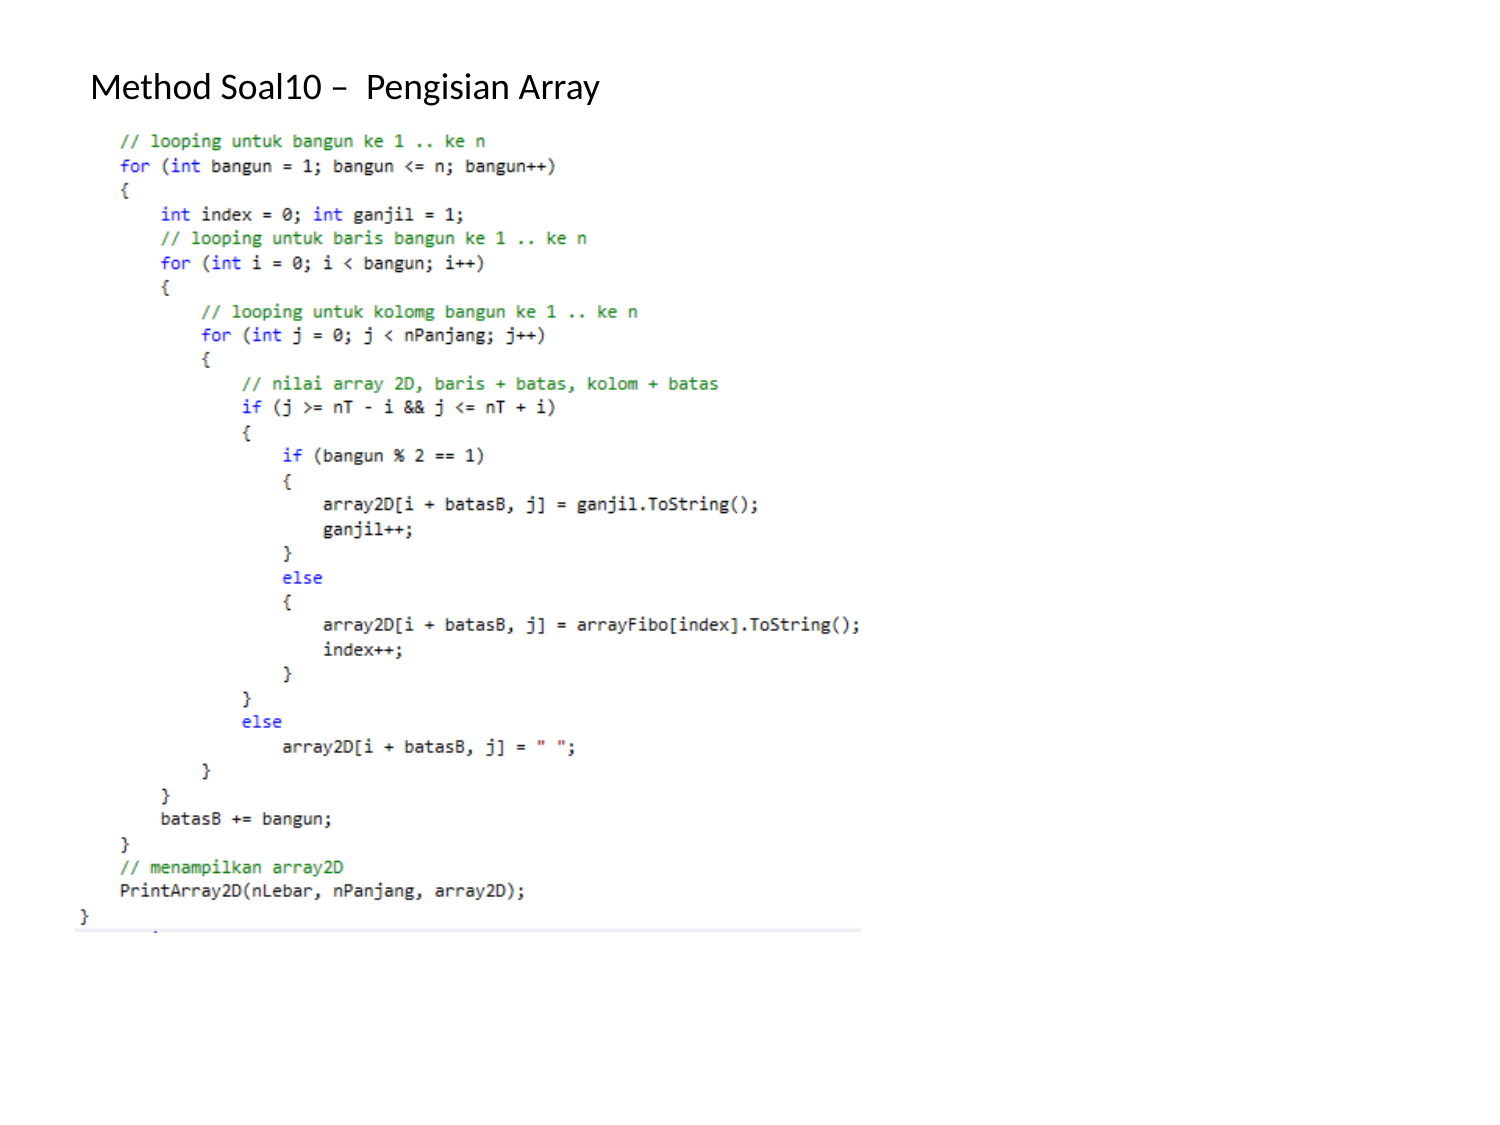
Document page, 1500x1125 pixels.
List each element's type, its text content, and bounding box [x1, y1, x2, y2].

title Method Soal10 – Pengisian Array [75, 45, 1425, 125]
picture [74, 127, 862, 933]
